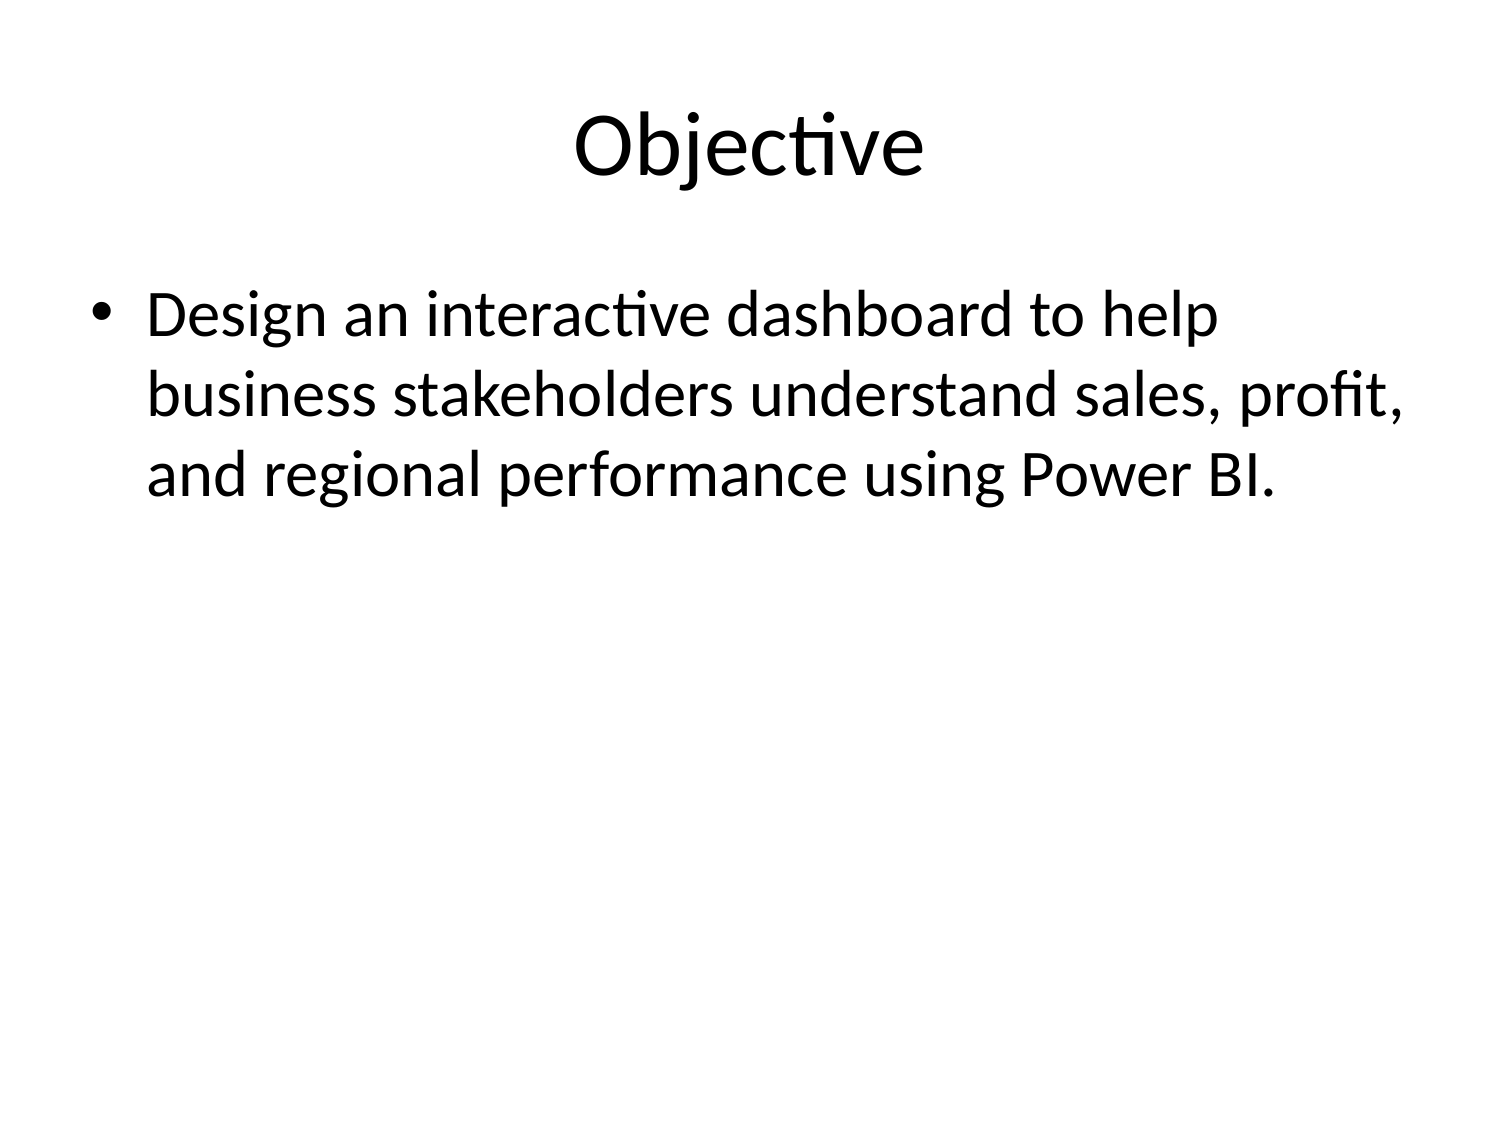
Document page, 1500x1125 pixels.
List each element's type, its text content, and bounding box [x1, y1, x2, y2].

title Objective [75, 45, 1425, 233]
list Design an interactive dashboard to help business stakeholders understand sales, profit, and regional performance using Power BI. [75, 262, 1425, 1005]
